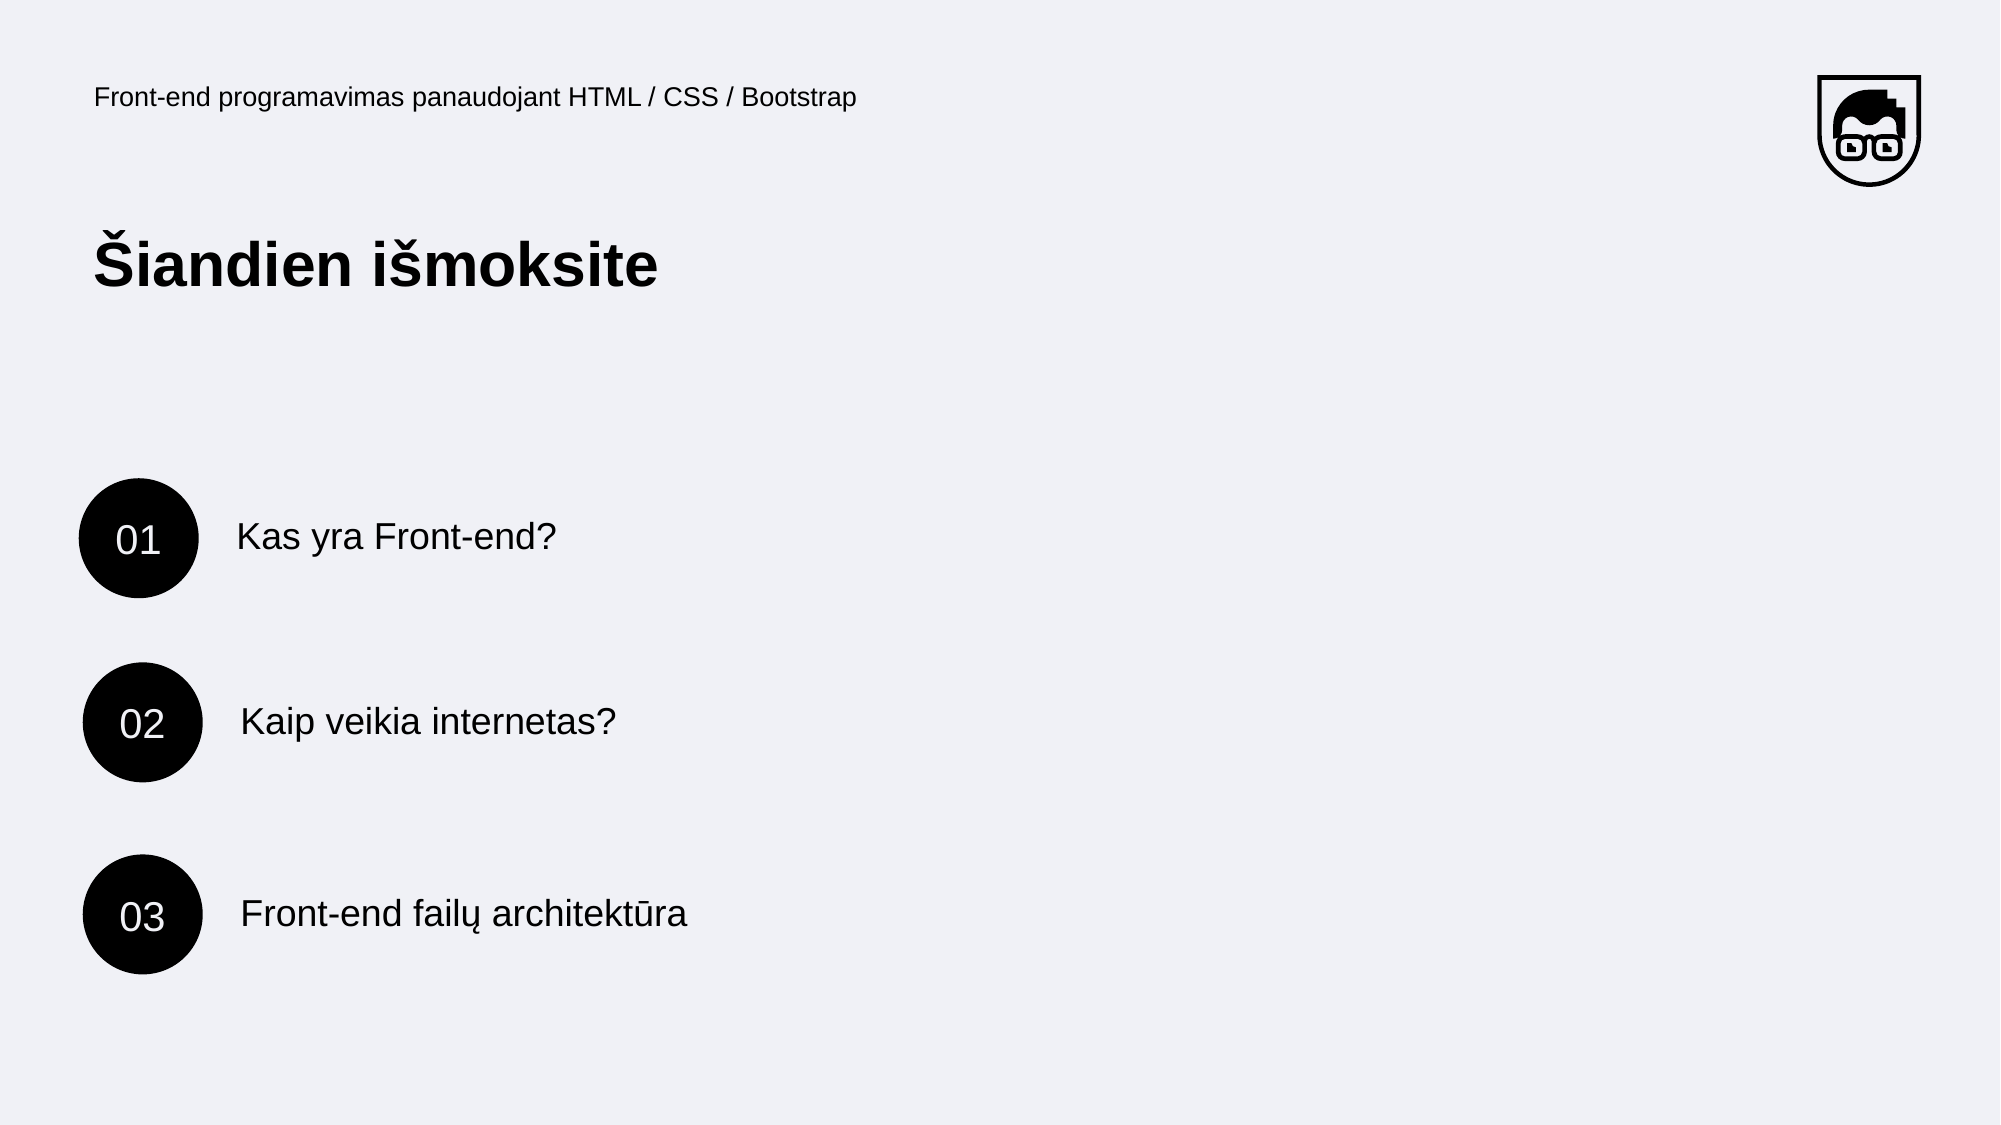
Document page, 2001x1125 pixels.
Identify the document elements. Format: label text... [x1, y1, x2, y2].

list Front-end failų architektūra [224, 880, 921, 949]
text_box 02 [82, 662, 203, 783]
text_box 01 [78, 478, 199, 599]
list Front-end programavimas panaudojant HTML / CSS / Bootstrap [78, 75, 1001, 151]
list Kas yra Front-end? [220, 504, 917, 573]
title Šiandien išmoksite [78, 224, 925, 450]
text_box 03 [82, 854, 203, 975]
list Kaip veikia internetas? [224, 688, 921, 757]
